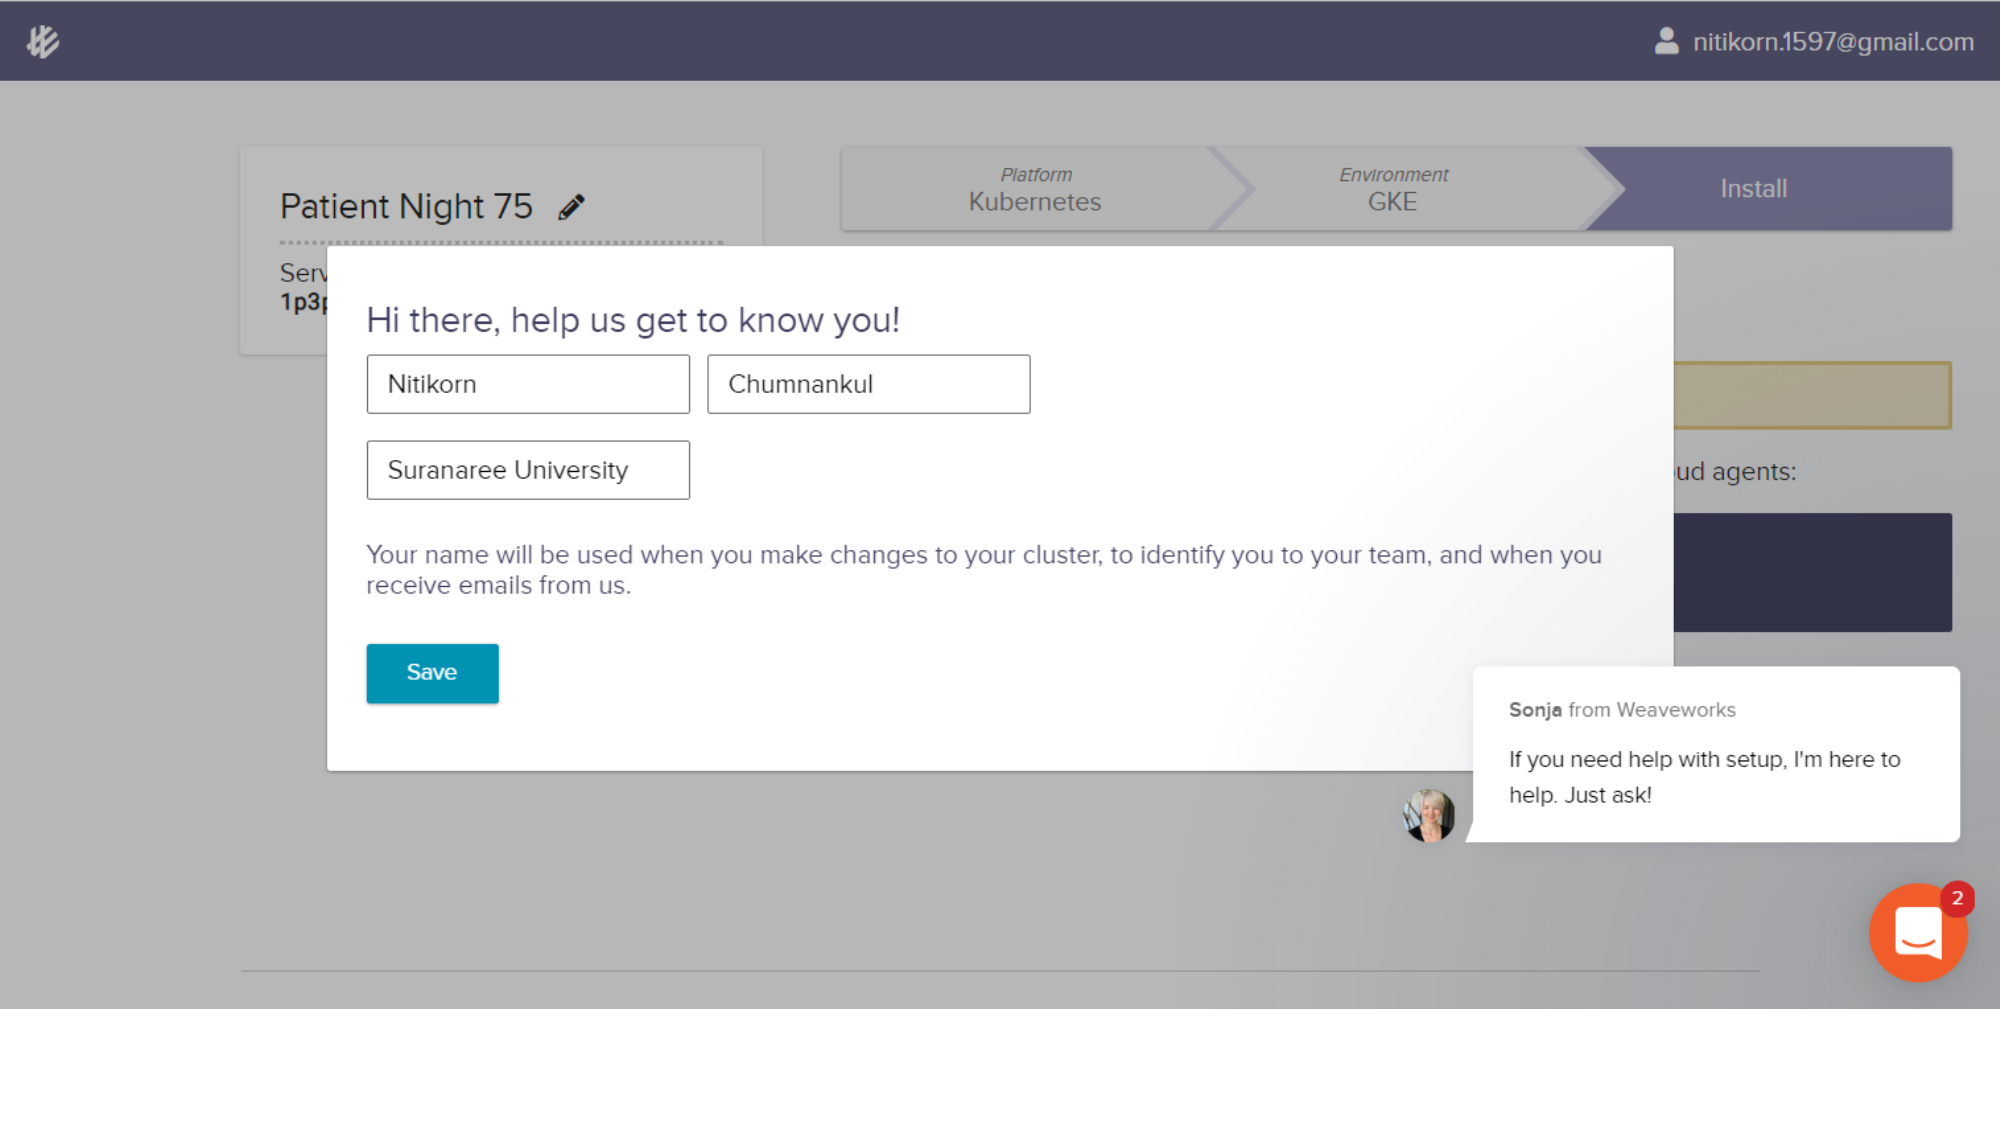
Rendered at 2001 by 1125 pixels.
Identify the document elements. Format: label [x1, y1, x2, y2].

picture [0, 0, 2000, 1009]
